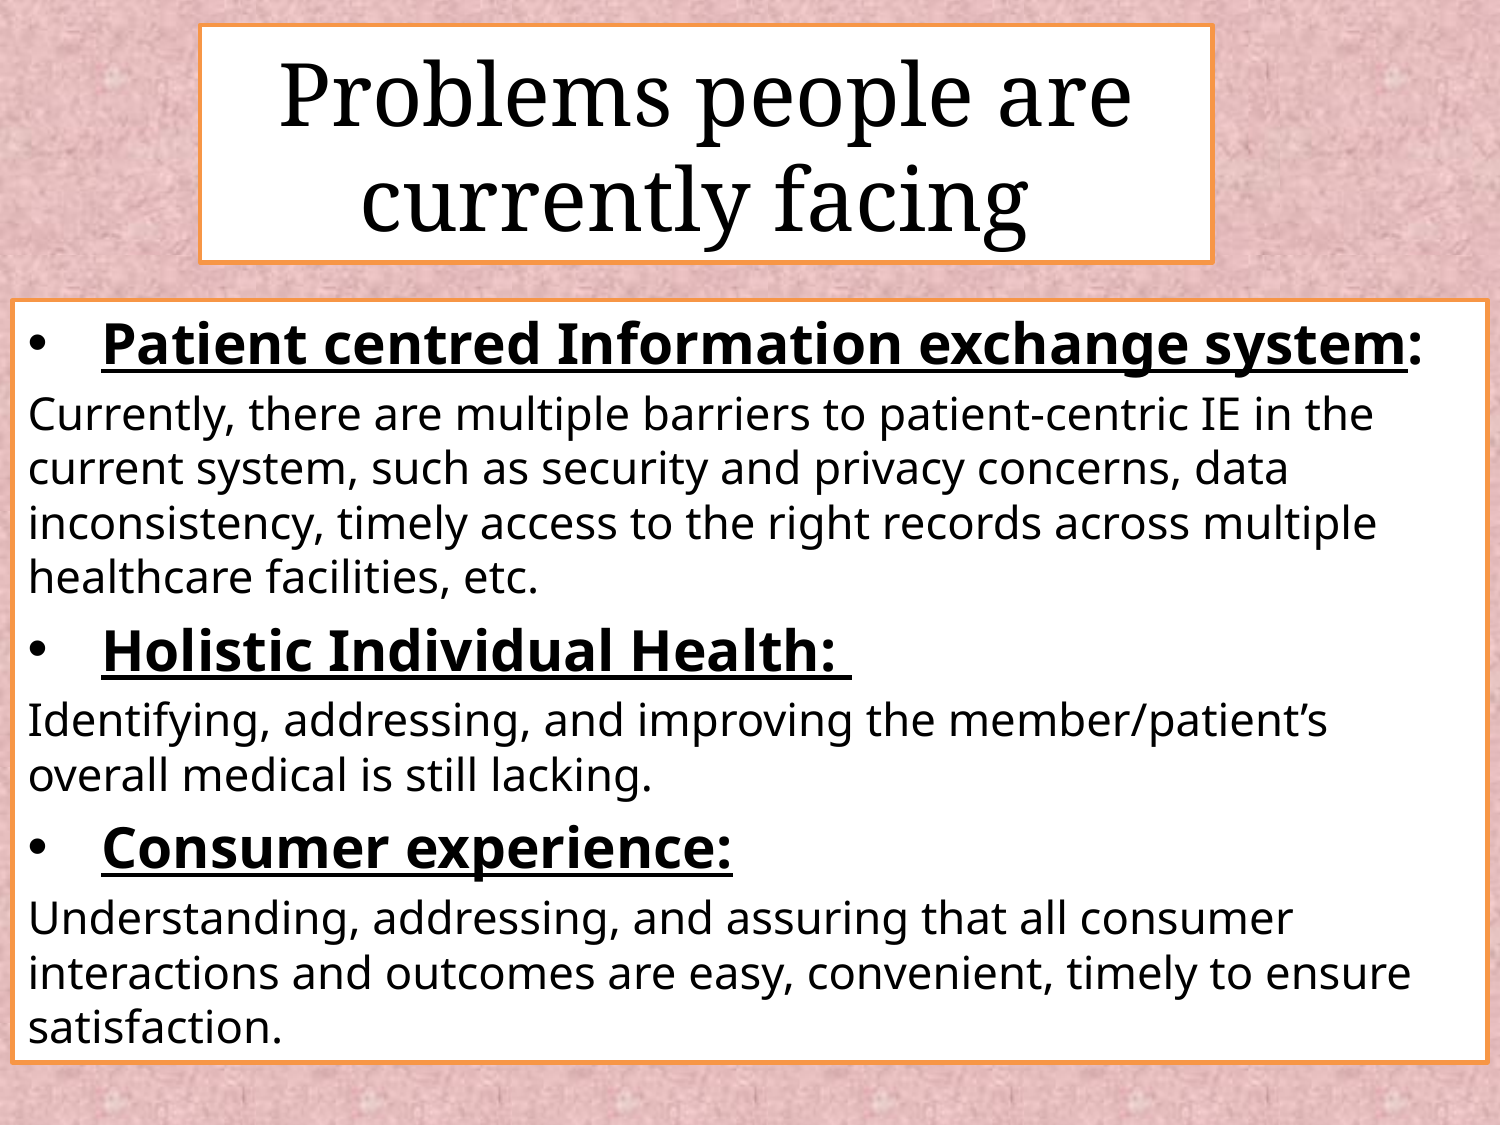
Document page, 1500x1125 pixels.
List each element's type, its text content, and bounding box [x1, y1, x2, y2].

title Problems people are currently facing [198, 23, 1215, 265]
picture [0, 0, 1500, 1125]
subtitle Patient centred Information exchange system: Currently, there are multiple barriers to patient-centric IE in the current system, such as security and privacy concerns, data inconsistency, timely access to the right records across multiple healthcare facilities, etc. Holistic Individual Health: Identifying, addressing, and improving the member/patient’s overall medical is still lacking. Consumer experience: Understanding, addressing, and assuring that all consumer interactions and outcomes are easy, convenient, timely to ensure satisfaction. [10, 298, 1490, 1065]
